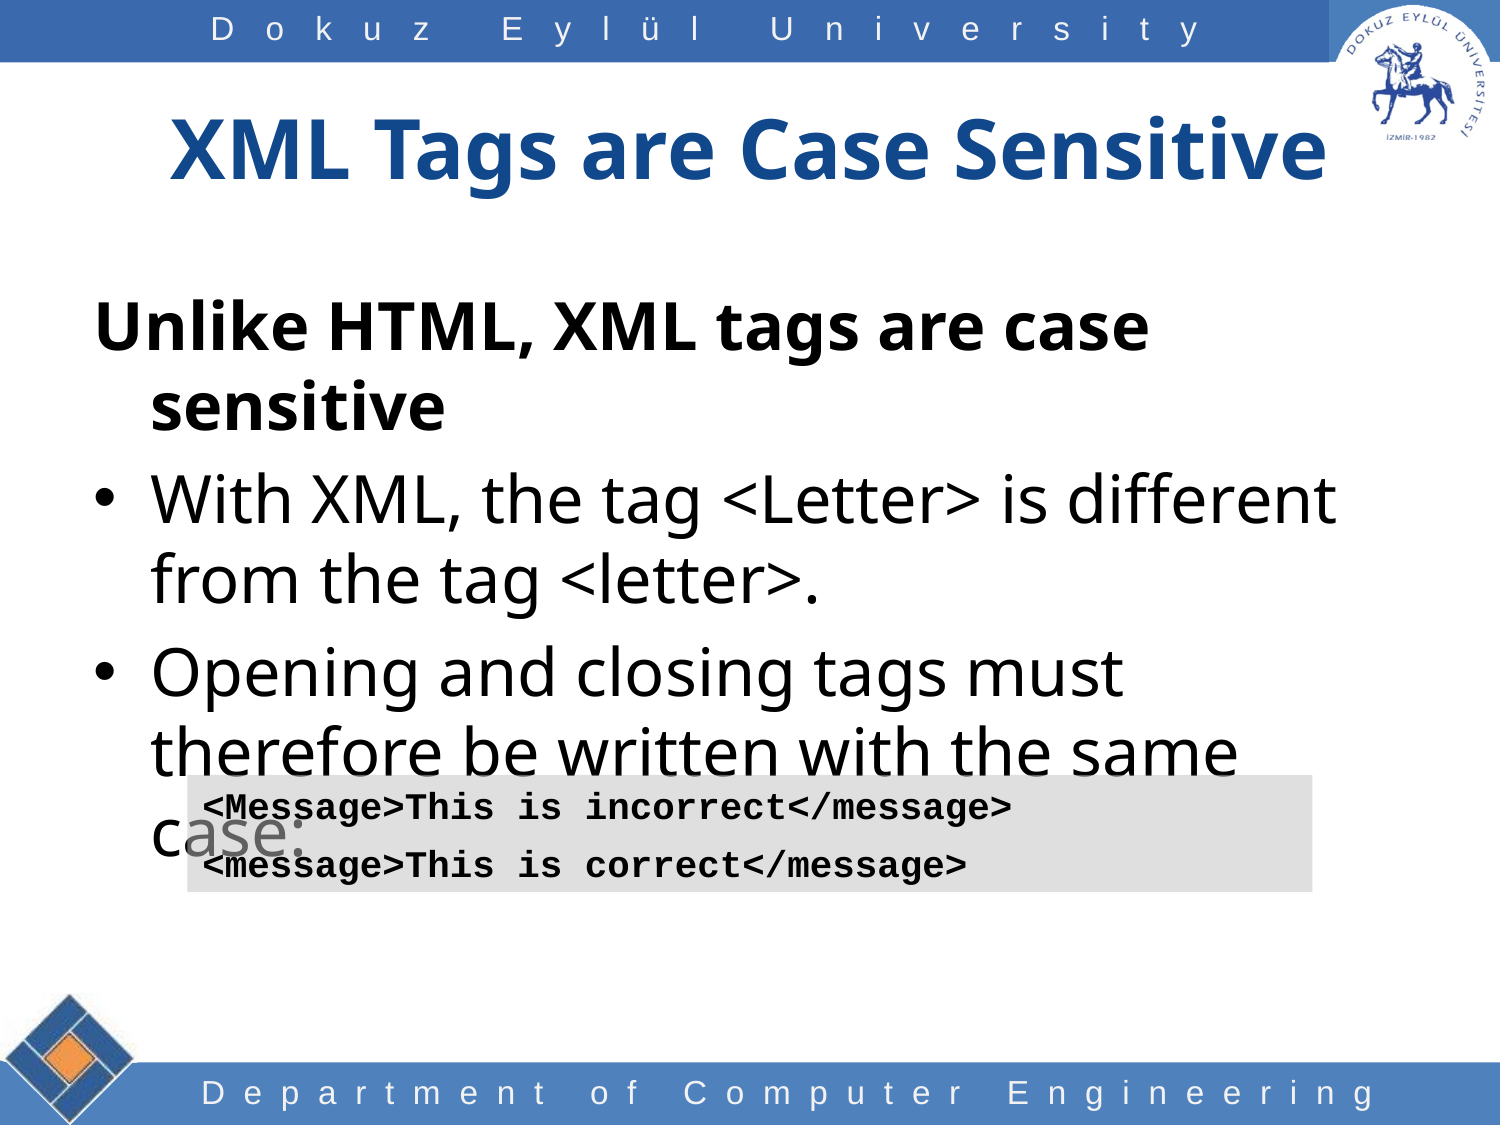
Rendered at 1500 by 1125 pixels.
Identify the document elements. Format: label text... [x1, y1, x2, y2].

picture [0, 993, 138, 1124]
picture [1329, 0, 1500, 149]
title XML Tags are Case Sensitive [75, 60, 1425, 233]
text_box <Message>This is incorrect</message> <message>This is correct</message> [187, 774, 1313, 893]
list Unlike HTML, XML tags are case sensitive With XML, the tag <Letter> is different from the tag <letter>. Opening and closing tags must therefore be written with the same case: [78, 276, 1429, 1045]
